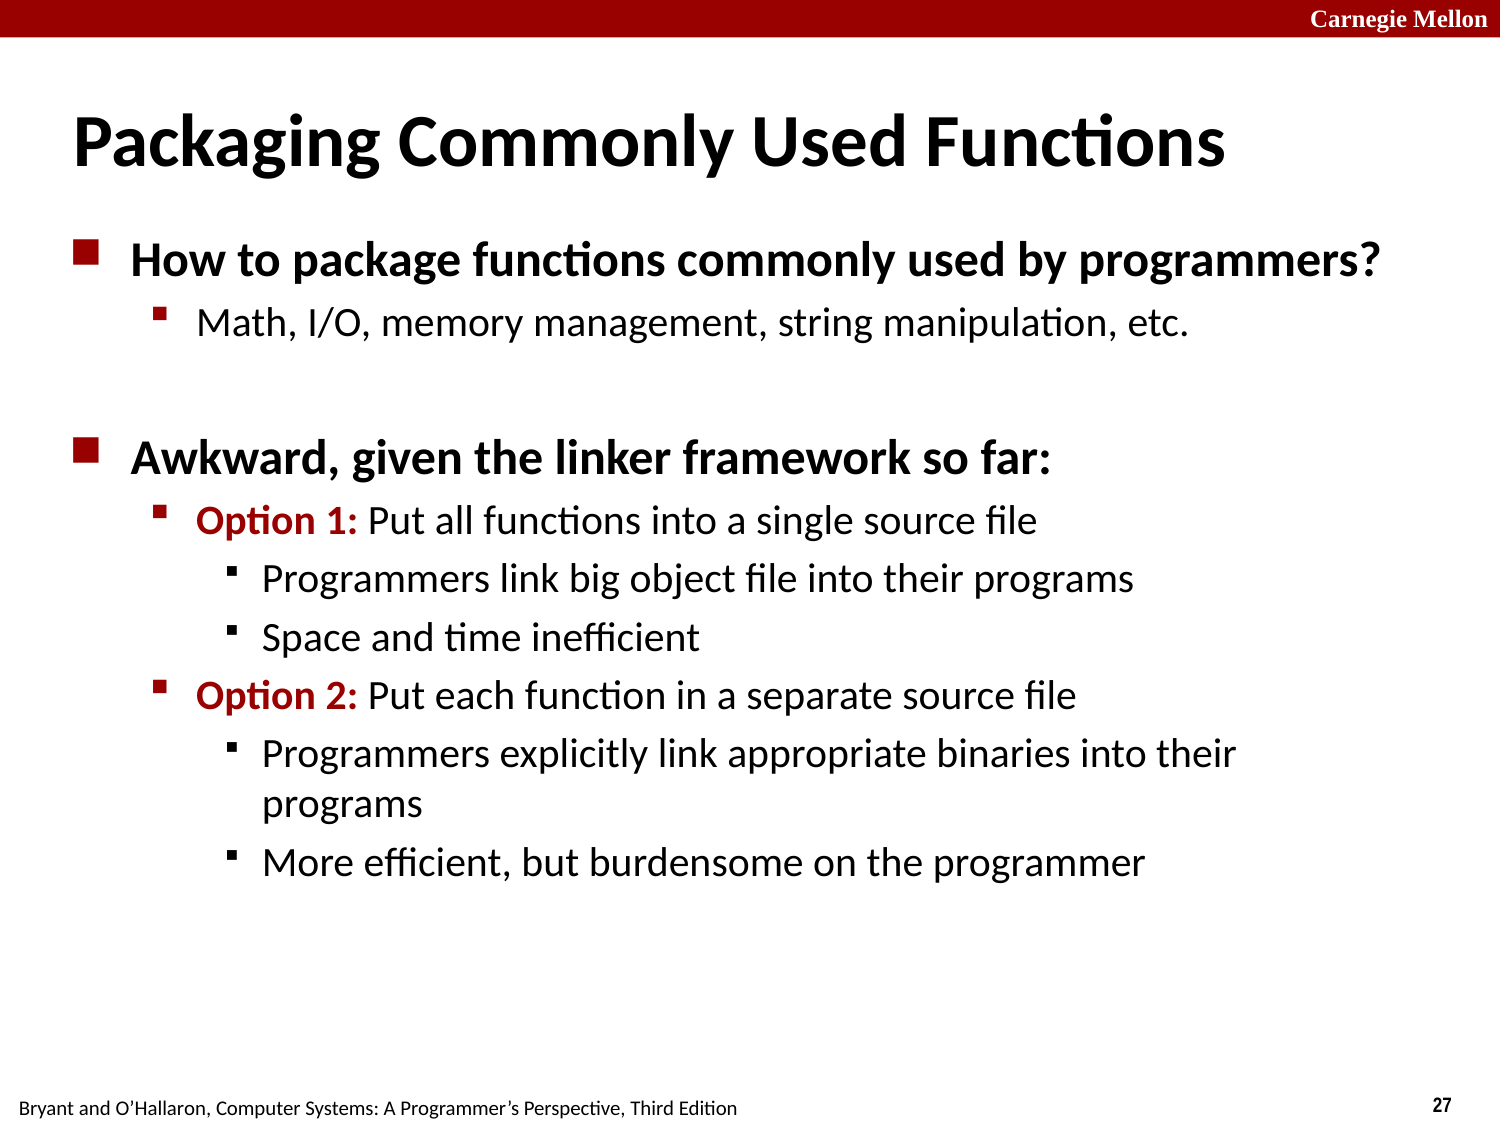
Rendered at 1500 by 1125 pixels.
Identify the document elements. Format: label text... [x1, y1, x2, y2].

title Packaging Commonly Used Functions [57, 49, 1500, 224]
list How to package functions commonly used by programmers? Math, I/O, memory management, string manipulation, etc. Awkward, given the linker framework so far: Option 1: Put all functions into a single source file Programmers link big object file into their programs Space and time inefficient Option 2: Put each function in a separate source file Programmers explicitly link appropriate binaries into their programs More efficient, but burdensome on the programmer [59, 218, 1423, 1088]
